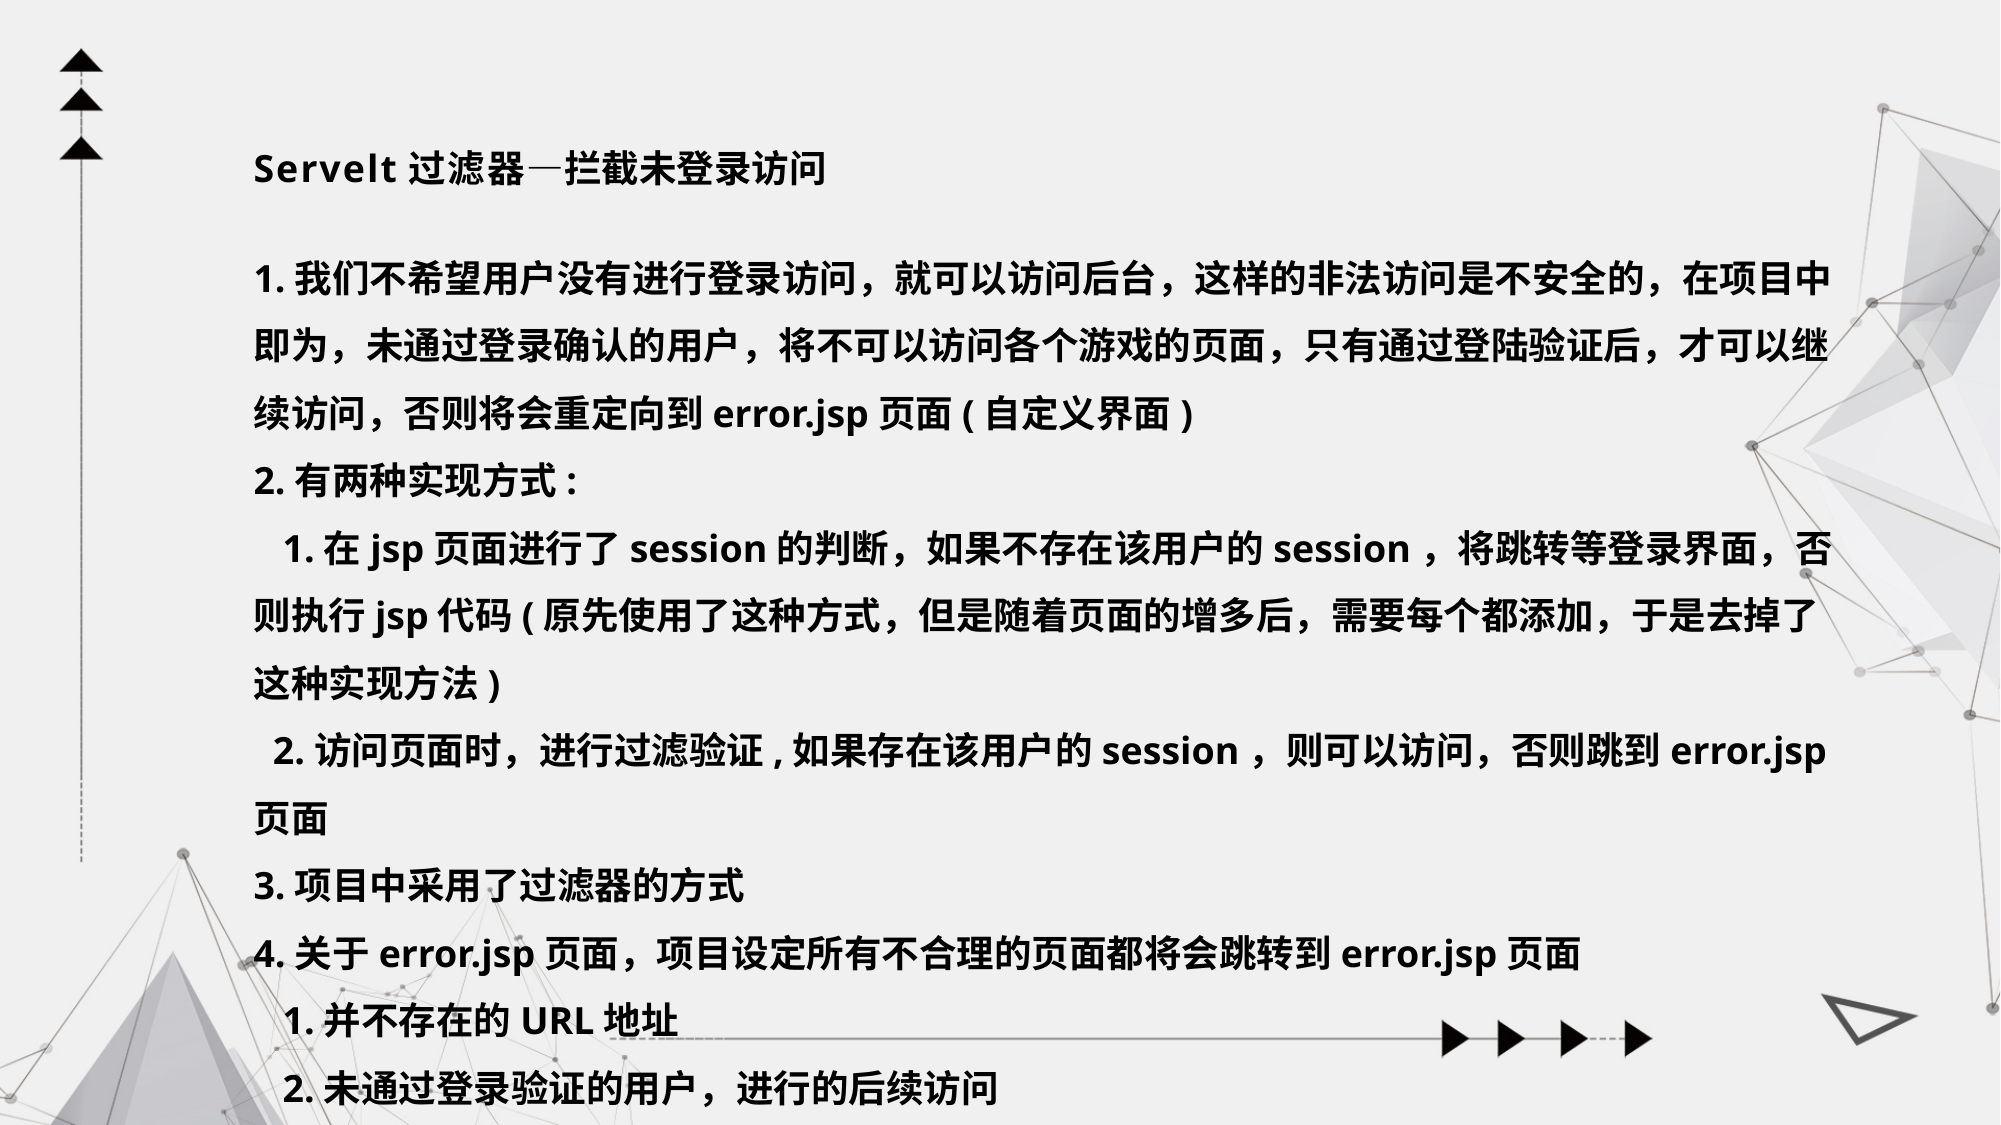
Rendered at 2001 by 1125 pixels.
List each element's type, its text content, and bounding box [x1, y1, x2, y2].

text_box 1.我们不希望用户没有进行登录访问，就可以访问后台，这样的非法访问是不安全的，在项目中即为，未通过登录确认的用户，将不可以访问各个游戏的页面，只有通过登陆验证后，才可以继续访问，否则将会重定向到error.jsp页面(自定义界面) 2.有两种实现方式: 1.在jsp页面进行了session的判断，如果不存在该用户的session，将跳转等登录界面，否则执行jsp代码(原先使用了这种方式，但是随着页面的增多后，需要每个都添加，于是去掉了这种实现方法) 2.访问页面时，进行过滤验证,如果存在该用户的session，则可以访问，否则跳到error.jsp页面 3.项目中采用了过滤器的方式 4.关于error.jsp页面，项目设定所有不合理的页面都将会跳转到error.jsp页面 1.并不存在的URL地址 2.未通过登录验证的用户，进行的后续访问 [238, 224, 1864, 1118]
picture [0, 0, 2001, 1125]
text_box Servelt过滤器—拦截未登录访问 [238, 138, 873, 198]
